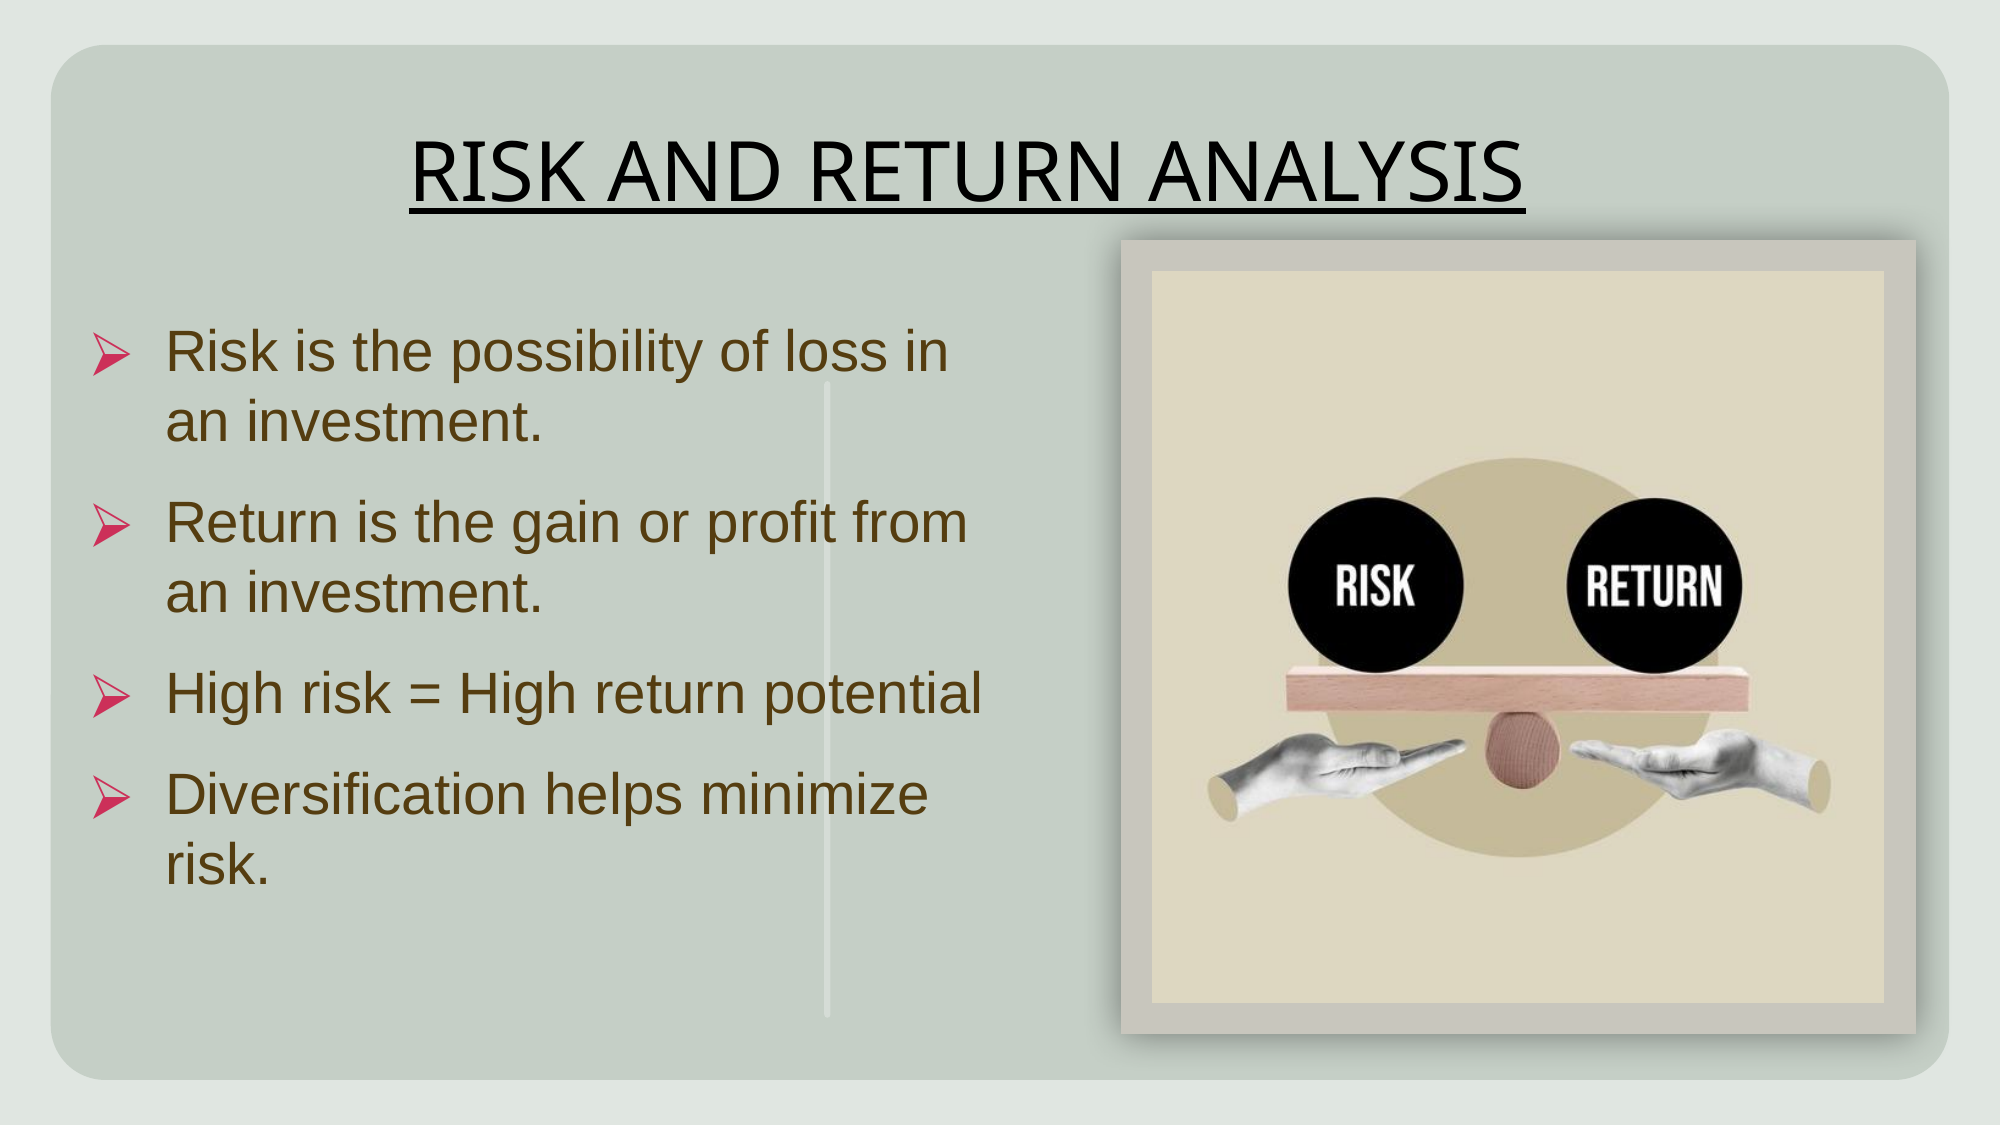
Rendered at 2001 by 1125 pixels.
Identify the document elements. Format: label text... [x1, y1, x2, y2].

title RISK AND RETURN ANALYSIS [90, 47, 1845, 228]
list Risk is the possibility of loss in an investment. Return is the gain or profit from an investment. High risk = High return potential Diversification helps minimize risk. [90, 313, 1000, 1048]
picture [1152, 270, 1885, 1004]
